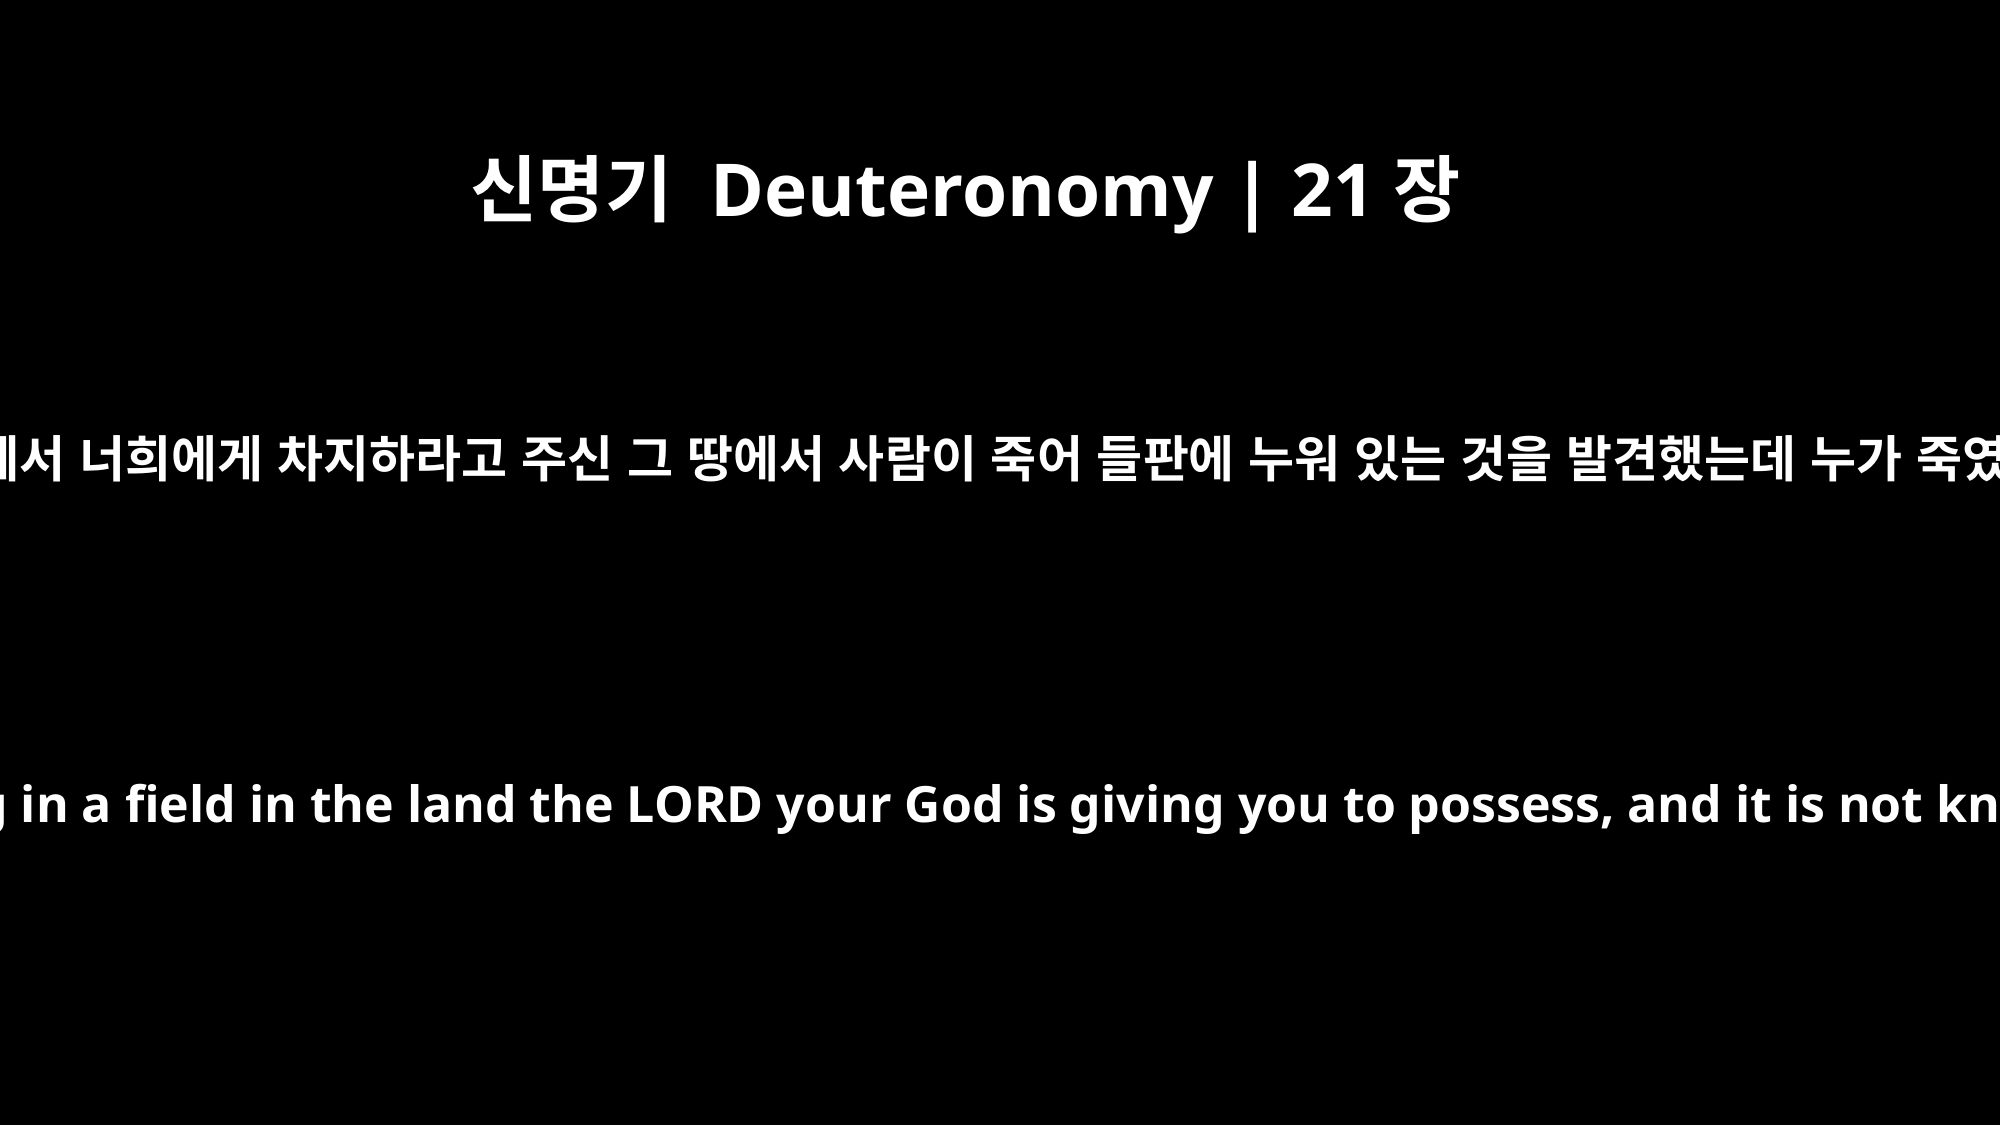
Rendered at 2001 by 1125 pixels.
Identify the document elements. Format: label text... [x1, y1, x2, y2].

text_box If a man is found slain, lying in a field in the land the LORD your God is giving you to possess, and it is not known who killed him, [0, 764, 2000, 840]
text_box 신명기 Deuteronomy | 21장 [456, 136, 1476, 239]
text_box ﻿1 “너희 하나님 여호와께서 너희에게 차지하라고 주신 그 땅에서 사람이 죽어 들판에 누워 있는 것을 발견했는데 누가 죽였는지 알 수 없으면 [0, 359, 2000, 495]
